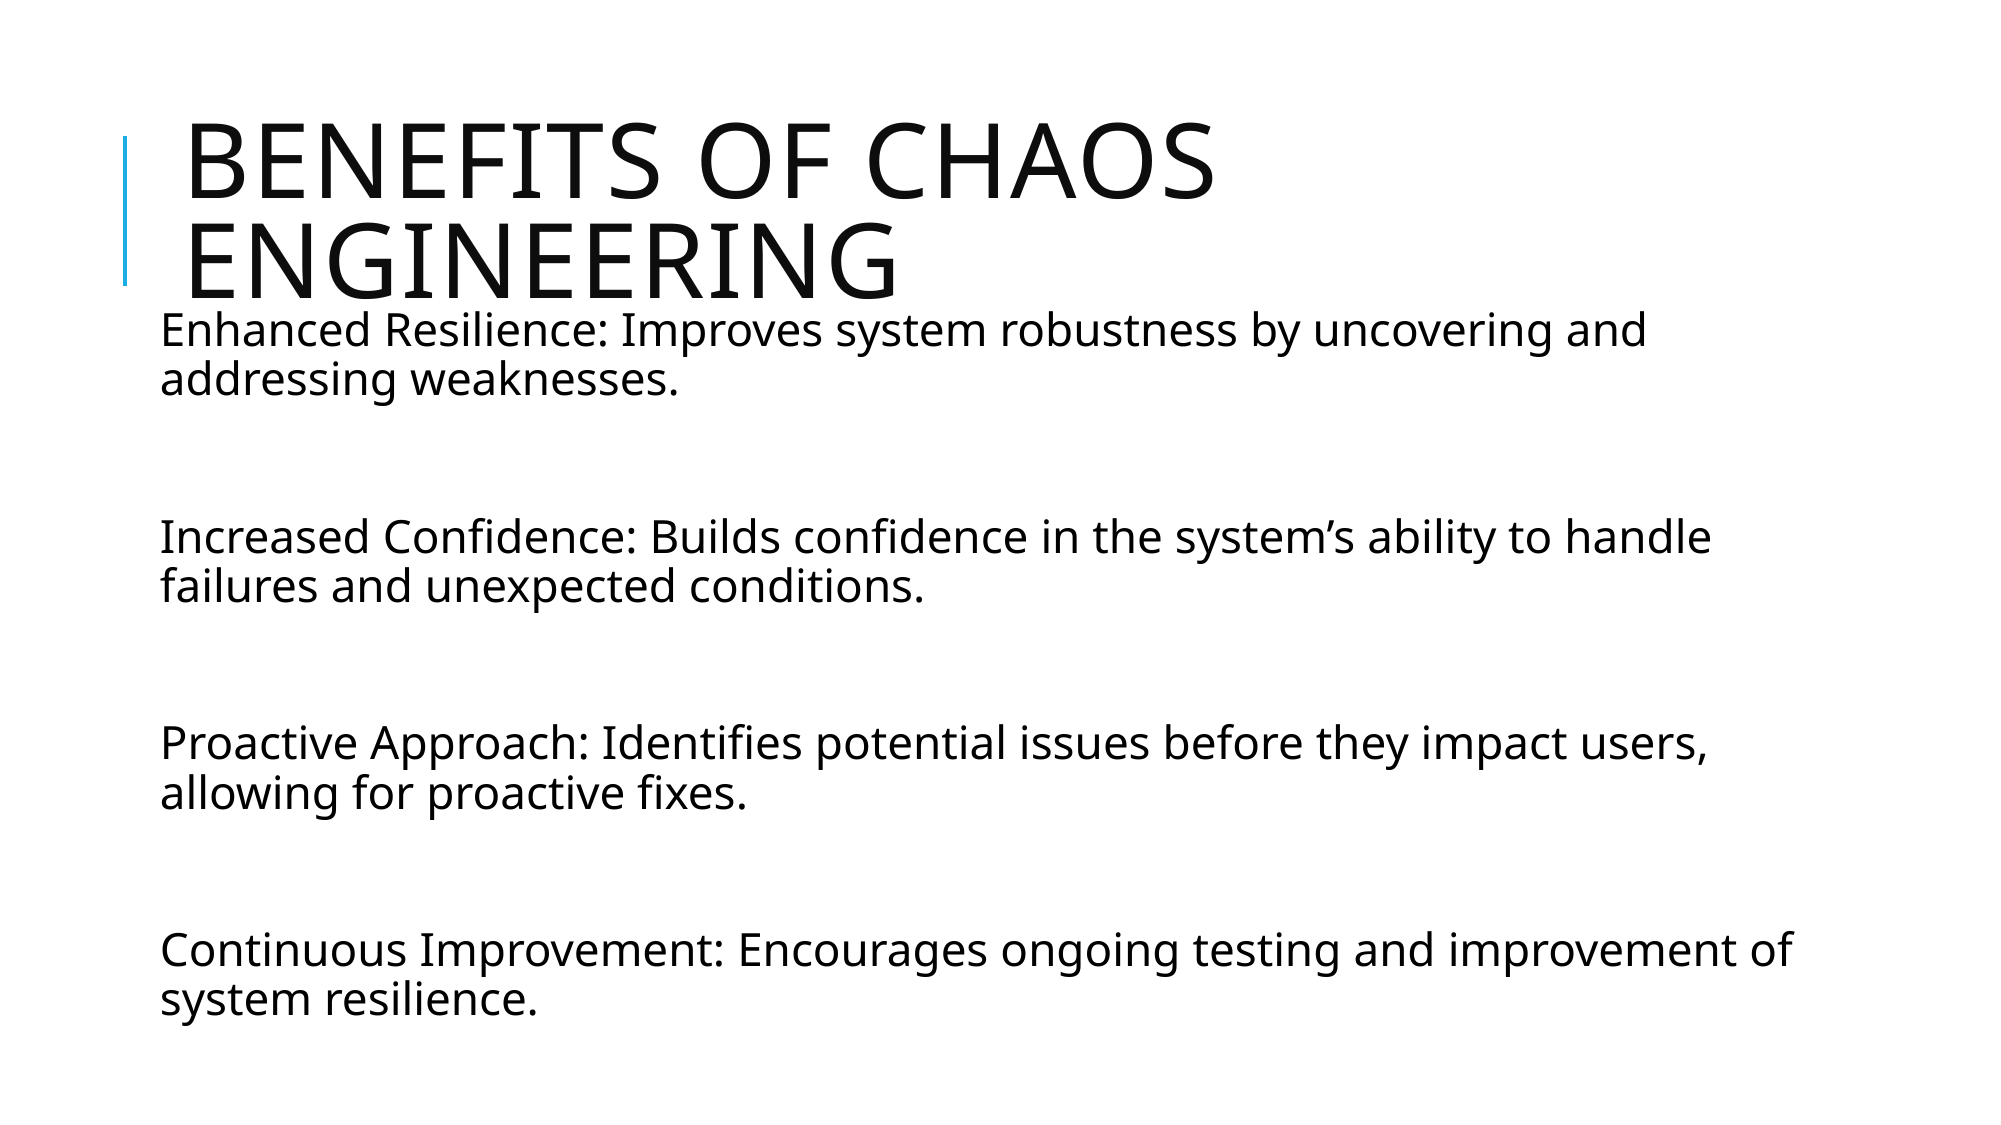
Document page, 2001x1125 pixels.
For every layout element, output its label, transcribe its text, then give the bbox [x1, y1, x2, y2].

list Enhanced Resilience: Improves system robustness by uncovering and addressing weaknesses. Increased Confidence: Builds confidence in the system’s ability to handle failures and unexpected conditions. Proactive Approach: Identifies potential issues before they impact users, allowing for proactive fixes. Continuous Improvement: Encourages ongoing testing and improvement of system resilience. [137, 299, 1863, 1088]
title Benefits of Chaos Engineering [168, 96, 1763, 299]
